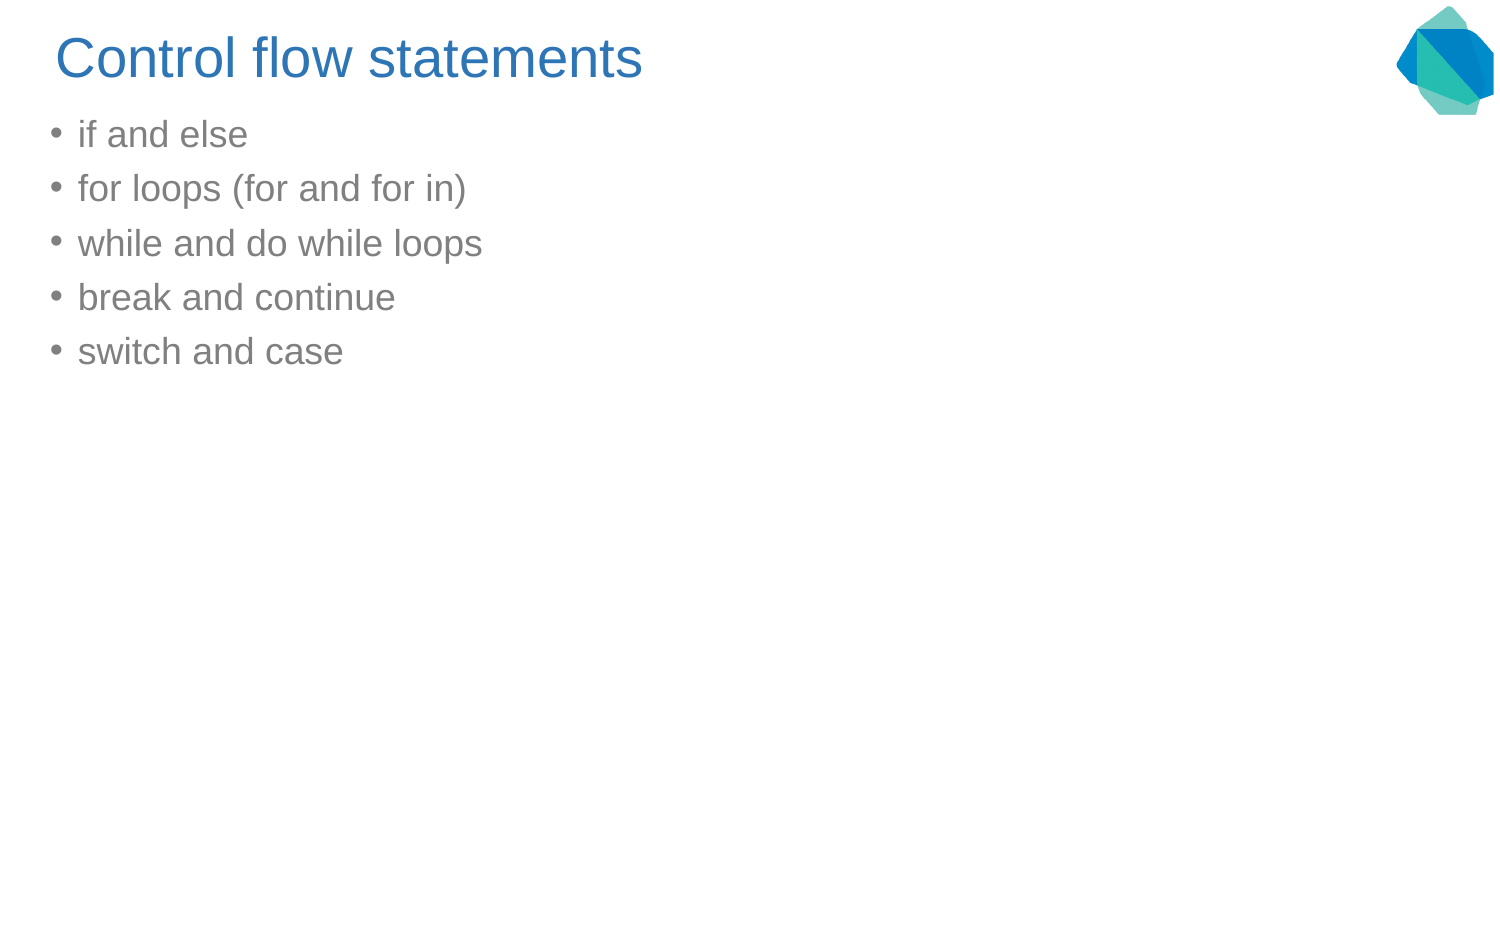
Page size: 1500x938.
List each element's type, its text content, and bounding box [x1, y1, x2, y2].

title Control flow statements [0, 0, 1500, 118]
list if and else for loops (for and for in) while and do while loops break and continue switch and case [38, 104, 1477, 938]
